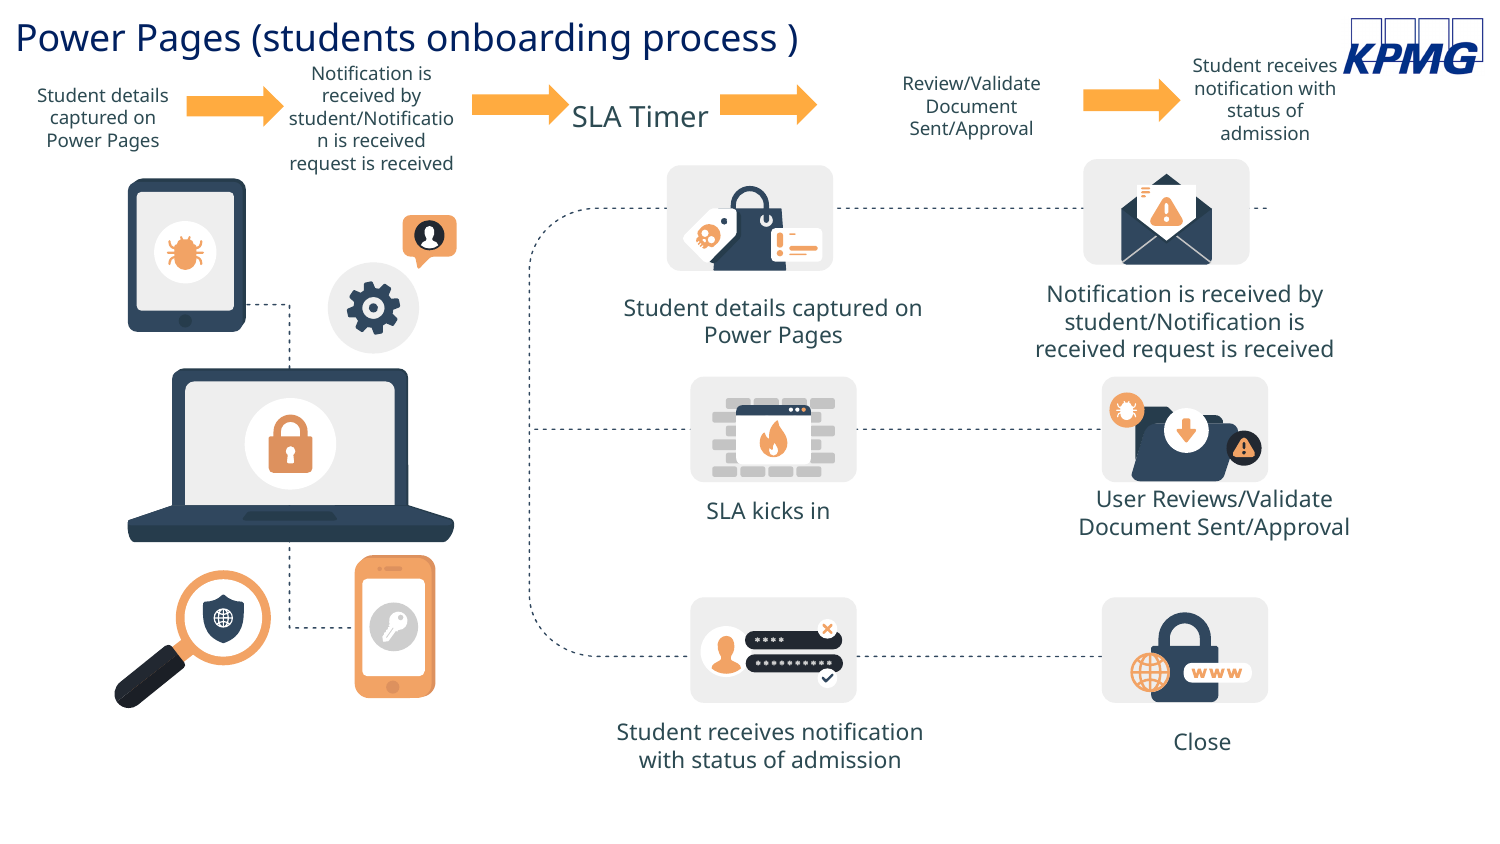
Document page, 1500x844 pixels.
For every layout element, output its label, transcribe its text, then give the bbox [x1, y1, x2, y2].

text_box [112, 178, 460, 709]
text_box SLA Timer [548, 80, 733, 151]
text_box Power Pages (students onboarding process ) [0, 20, 1203, 53]
text_box Notification is received by student/Notification is received request is received [267, 76, 475, 159]
text_box [184, 84, 286, 129]
text_box [1081, 76, 1183, 125]
text_box [717, 82, 820, 127]
text_box User Reviews/Validate Document Sent/Approval [1273, 496, 1391, 529]
text_box [469, 82, 572, 127]
text_box Notification is received by student/Notification is received request is received [1273, 304, 1361, 337]
text_box Student details captured on Power Pages [17, 78, 189, 156]
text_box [666, 165, 834, 272]
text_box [690, 376, 857, 483]
text_box Student receives notification with status of admission [1172, 50, 1358, 147]
picture [1341, 16, 1485, 76]
text_box Close [1026, 725, 1379, 758]
text_box Student receives notification with status of admission [594, 729, 947, 762]
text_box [1101, 376, 1269, 483]
text_box Review/Validate Document Sent/Approval [872, 78, 1071, 133]
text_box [528, 207, 1268, 658]
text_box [1101, 597, 1269, 704]
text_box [1083, 158, 1250, 265]
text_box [690, 597, 857, 704]
